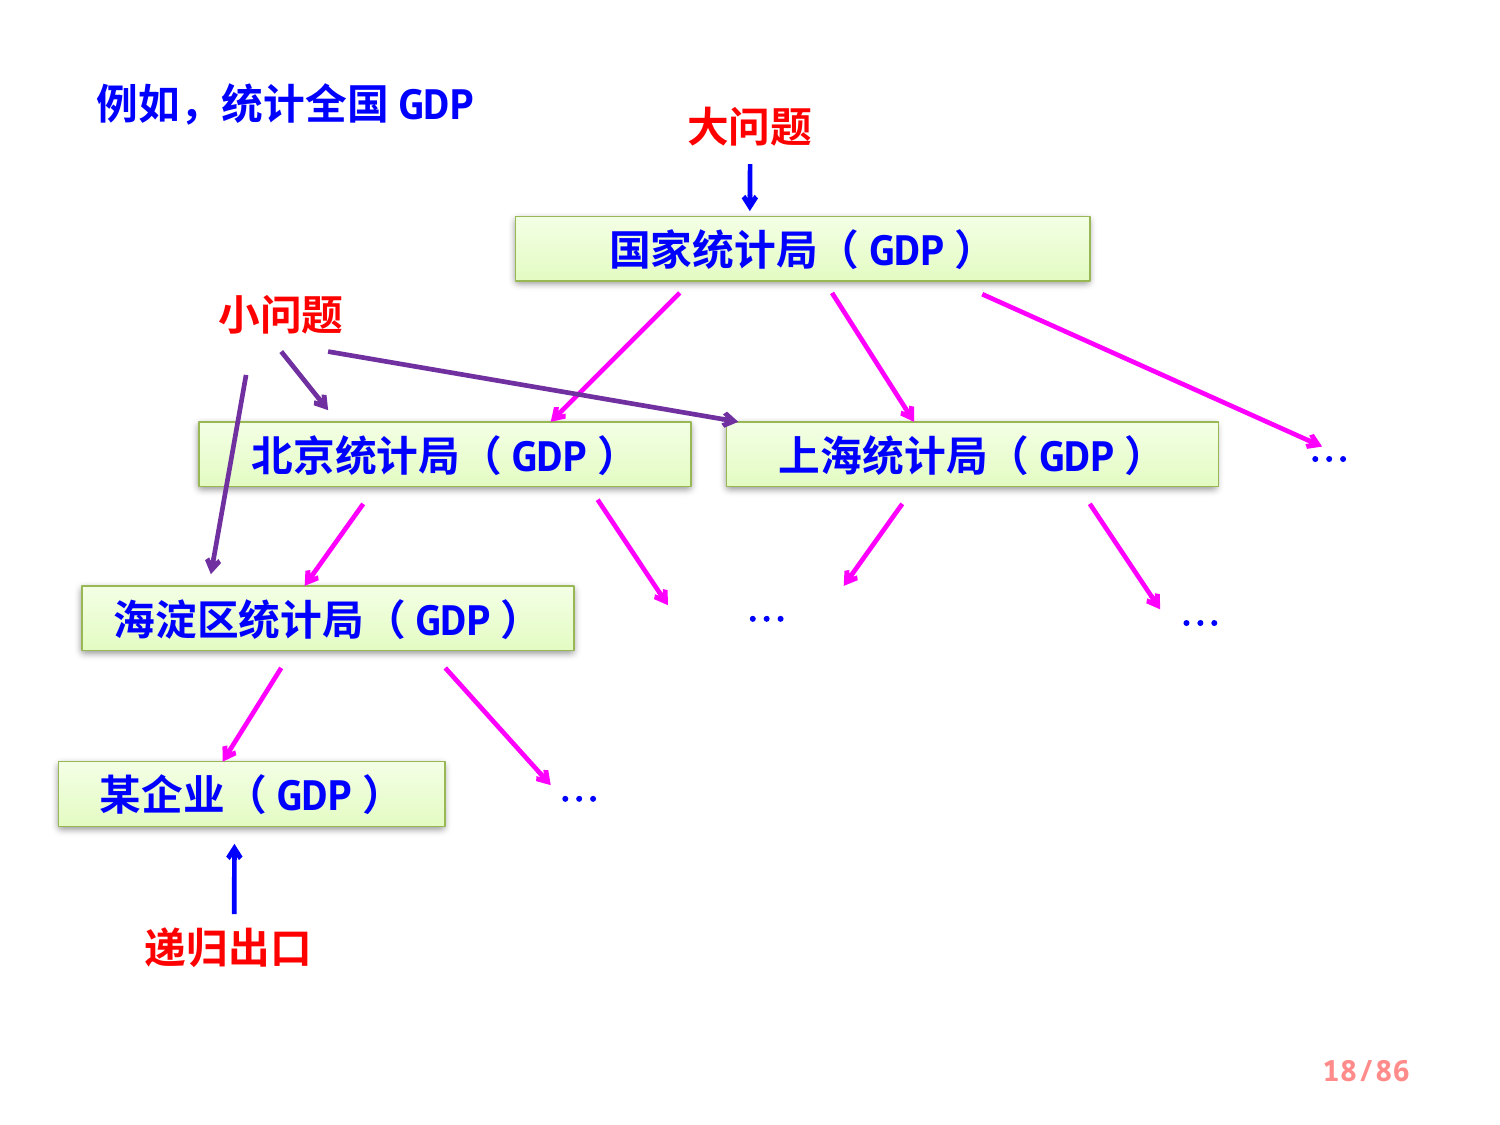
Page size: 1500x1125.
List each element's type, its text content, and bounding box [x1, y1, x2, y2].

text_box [187, 280, 739, 575]
text_box 例如，统计全国GDP [81, 70, 610, 136]
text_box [105, 843, 352, 980]
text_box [743, 292, 1395, 488]
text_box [58, 667, 669, 828]
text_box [81, 499, 1290, 652]
text_box 国家统计局（GDP） [515, 216, 1091, 282]
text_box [655, 93, 844, 212]
slide_number 18/86 [1074, 1042, 1425, 1103]
